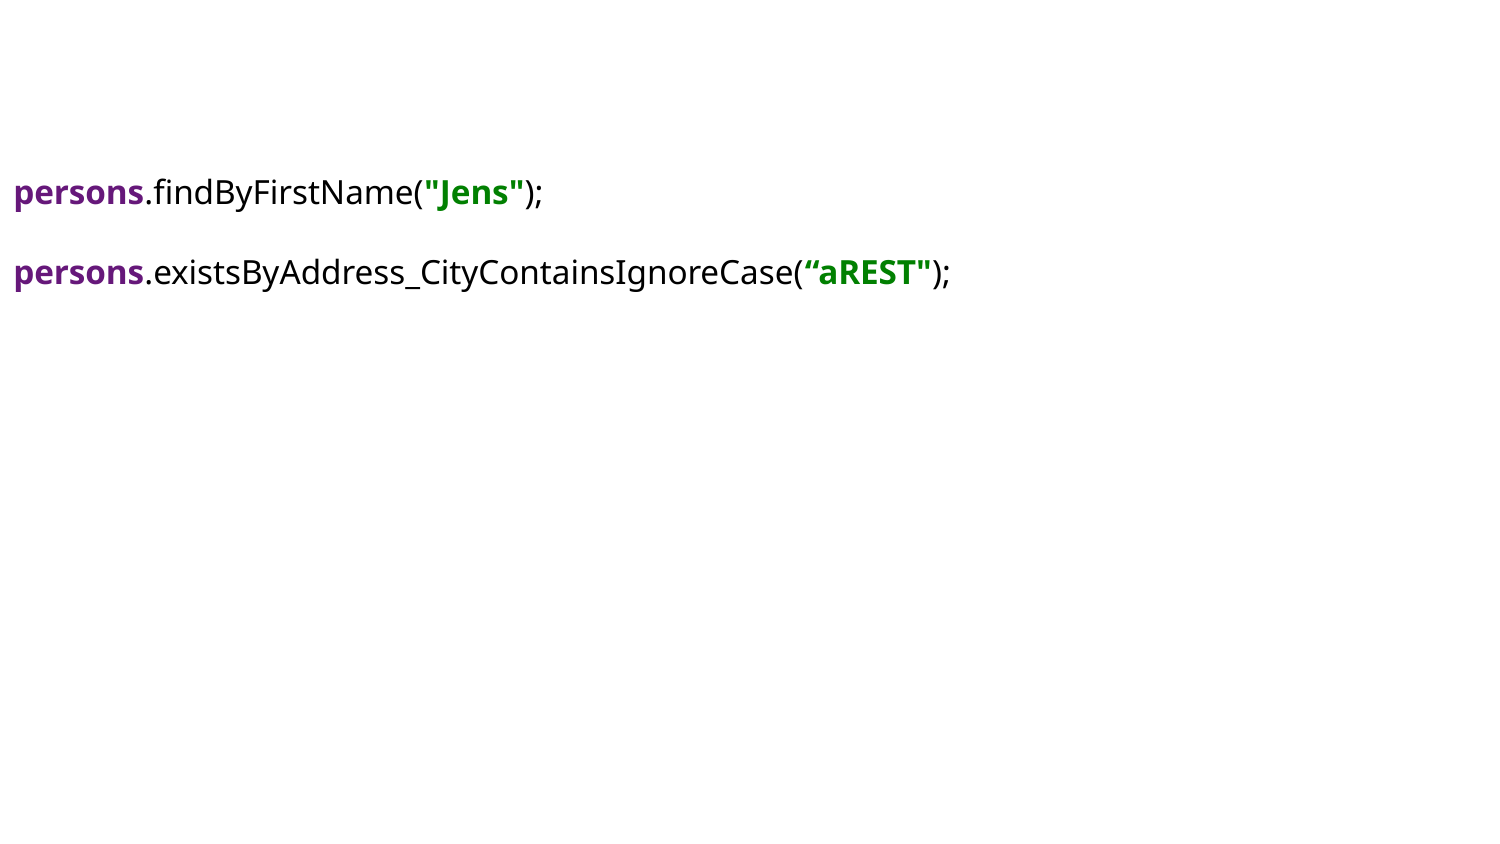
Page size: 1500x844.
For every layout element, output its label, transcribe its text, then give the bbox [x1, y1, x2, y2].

list persons.findByFirstName("Jens"); persons.existsByAddress_CityContainsIgnoreCase(“aREST"); [0, 0, 1500, 844]
